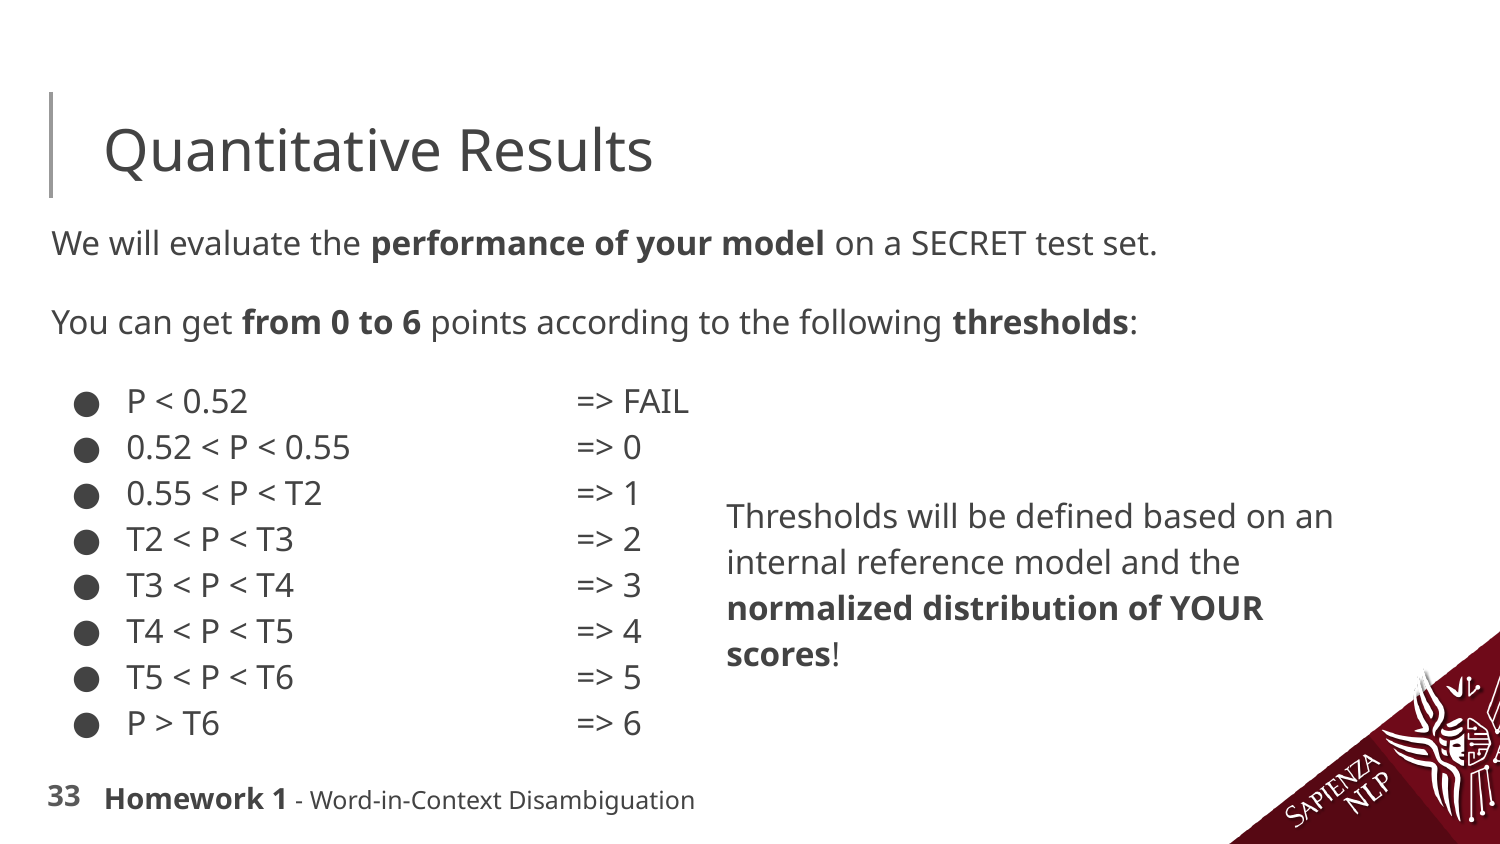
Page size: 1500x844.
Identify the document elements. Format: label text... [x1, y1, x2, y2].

text_box Thresholds will be defined based on an internal reference model and the normalized distribution of YOUR scores! [711, 474, 1351, 688]
picture [1229, 631, 1500, 844]
text_box We will evaluate the performance of your model on a SECRET test set. You can get from 0 to 6 points according to the following thresholds: P < 0.52 => FAIL 0.52 < P < 0.55 => 0 0.55 < P < T2 => 1 T2 < P < T3 => 2 T3 < P < T4 => 3 T4 < P < T5 => 4 T5 < P < T6 => 5 P > T6 => 6 [36, 201, 1386, 805]
title Quantitative Results [89, 98, 1449, 192]
title Homework 1 - Word-in-Context Disambiguation [89, 764, 1230, 830]
